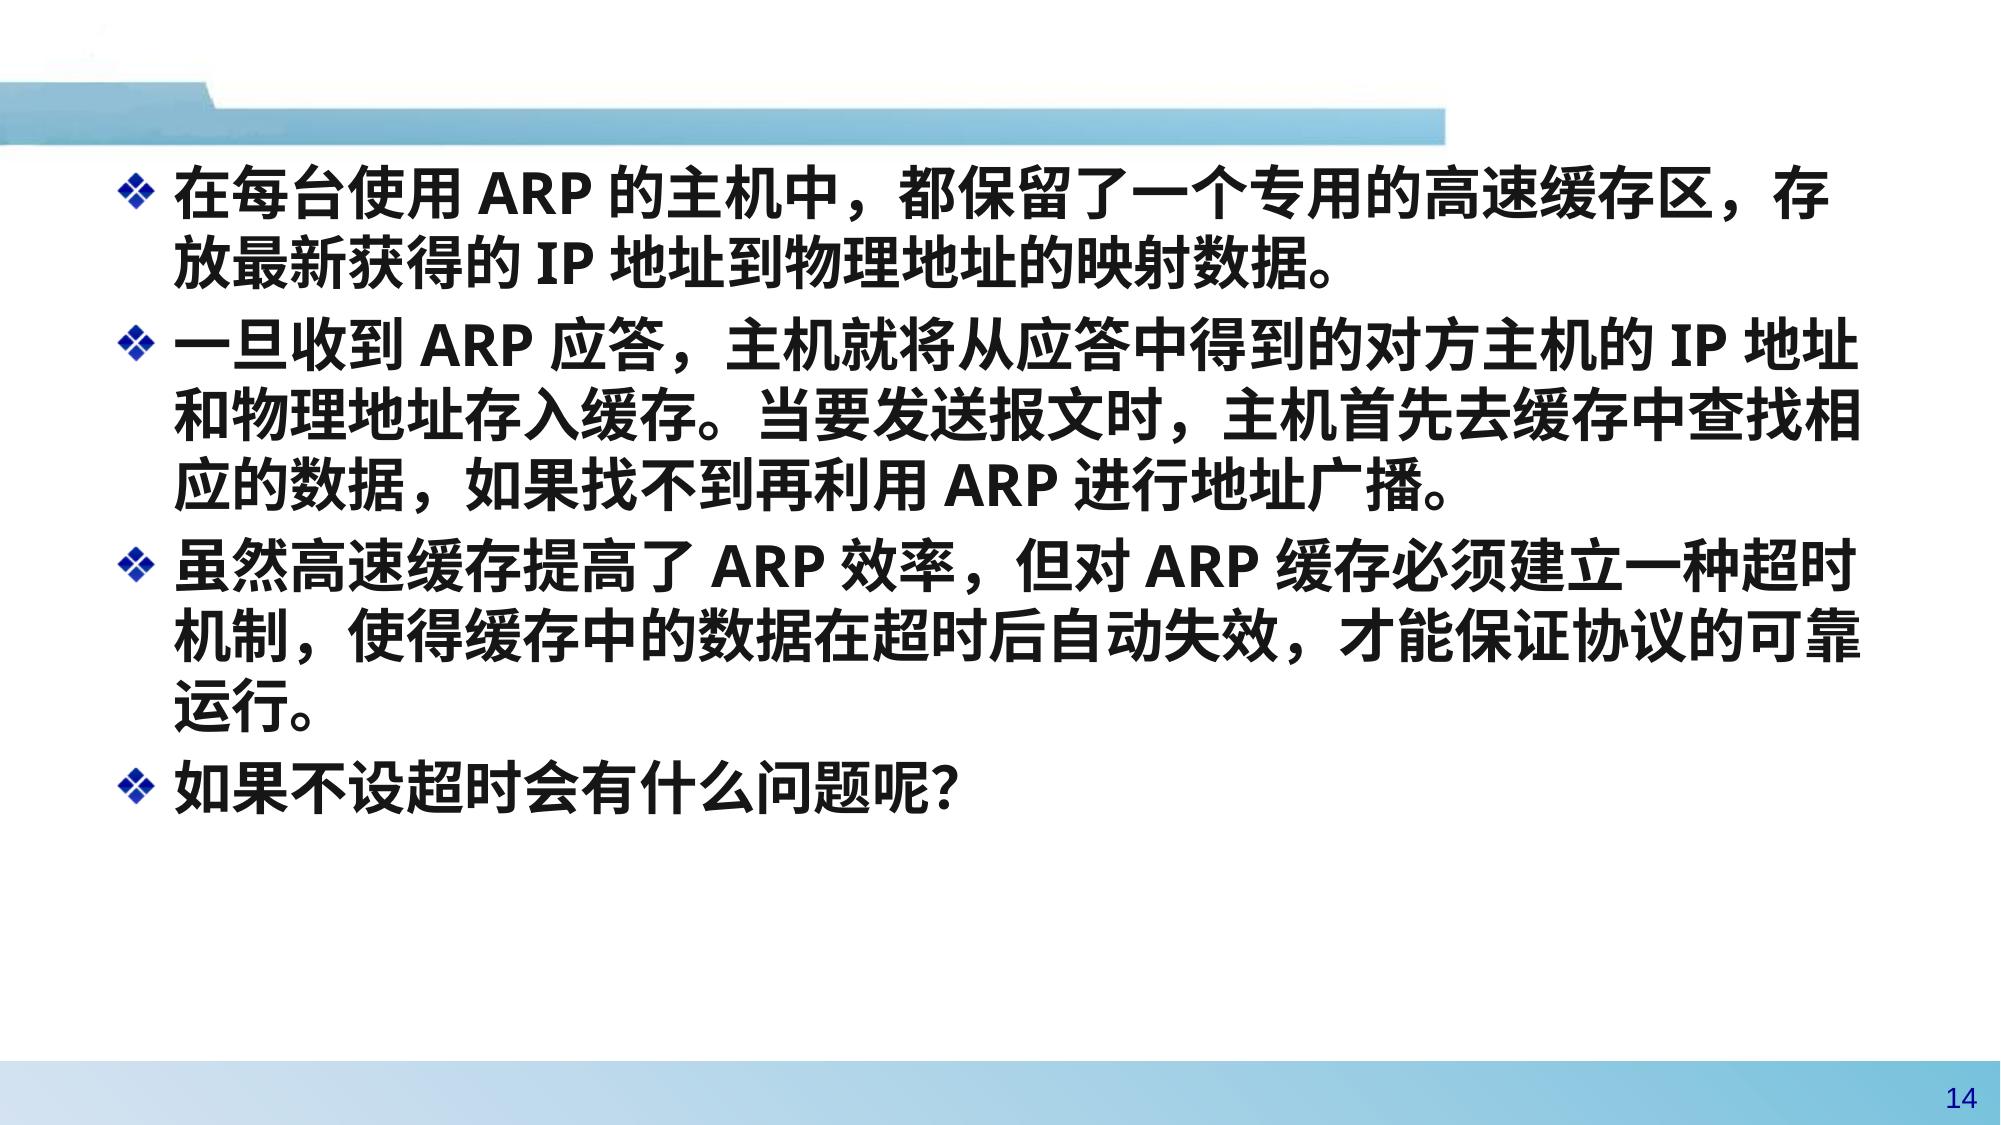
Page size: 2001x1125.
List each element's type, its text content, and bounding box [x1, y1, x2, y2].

picture [116, 765, 158, 807]
picture [0, 12, 1612, 371]
picture [116, 322, 158, 364]
list 在每台使用ARP的主机中，都保留了一个专用的高速缓存区，存放最新获得的IP地址到物理地址的映射数据。 一旦收到ARP应答，主机就将从应答中得到的对方主机的IP地址和物理地址存入缓存。当要发送报文时，主机首先去缓存中查找相应的数据，如果找不到再利用ARP进行地址广播。 虽然高速缓存提高了ARP效率，但对ARP缓存必须建立一种超时机制，使得缓存中的数据在超时后自动失效，才能保证协议的可靠运行。 如果不设超时会有什么问题呢？ [101, 148, 1899, 1024]
picture [116, 544, 158, 585]
slide_number 13 [1850, 1071, 1993, 1125]
picture [116, 170, 158, 212]
